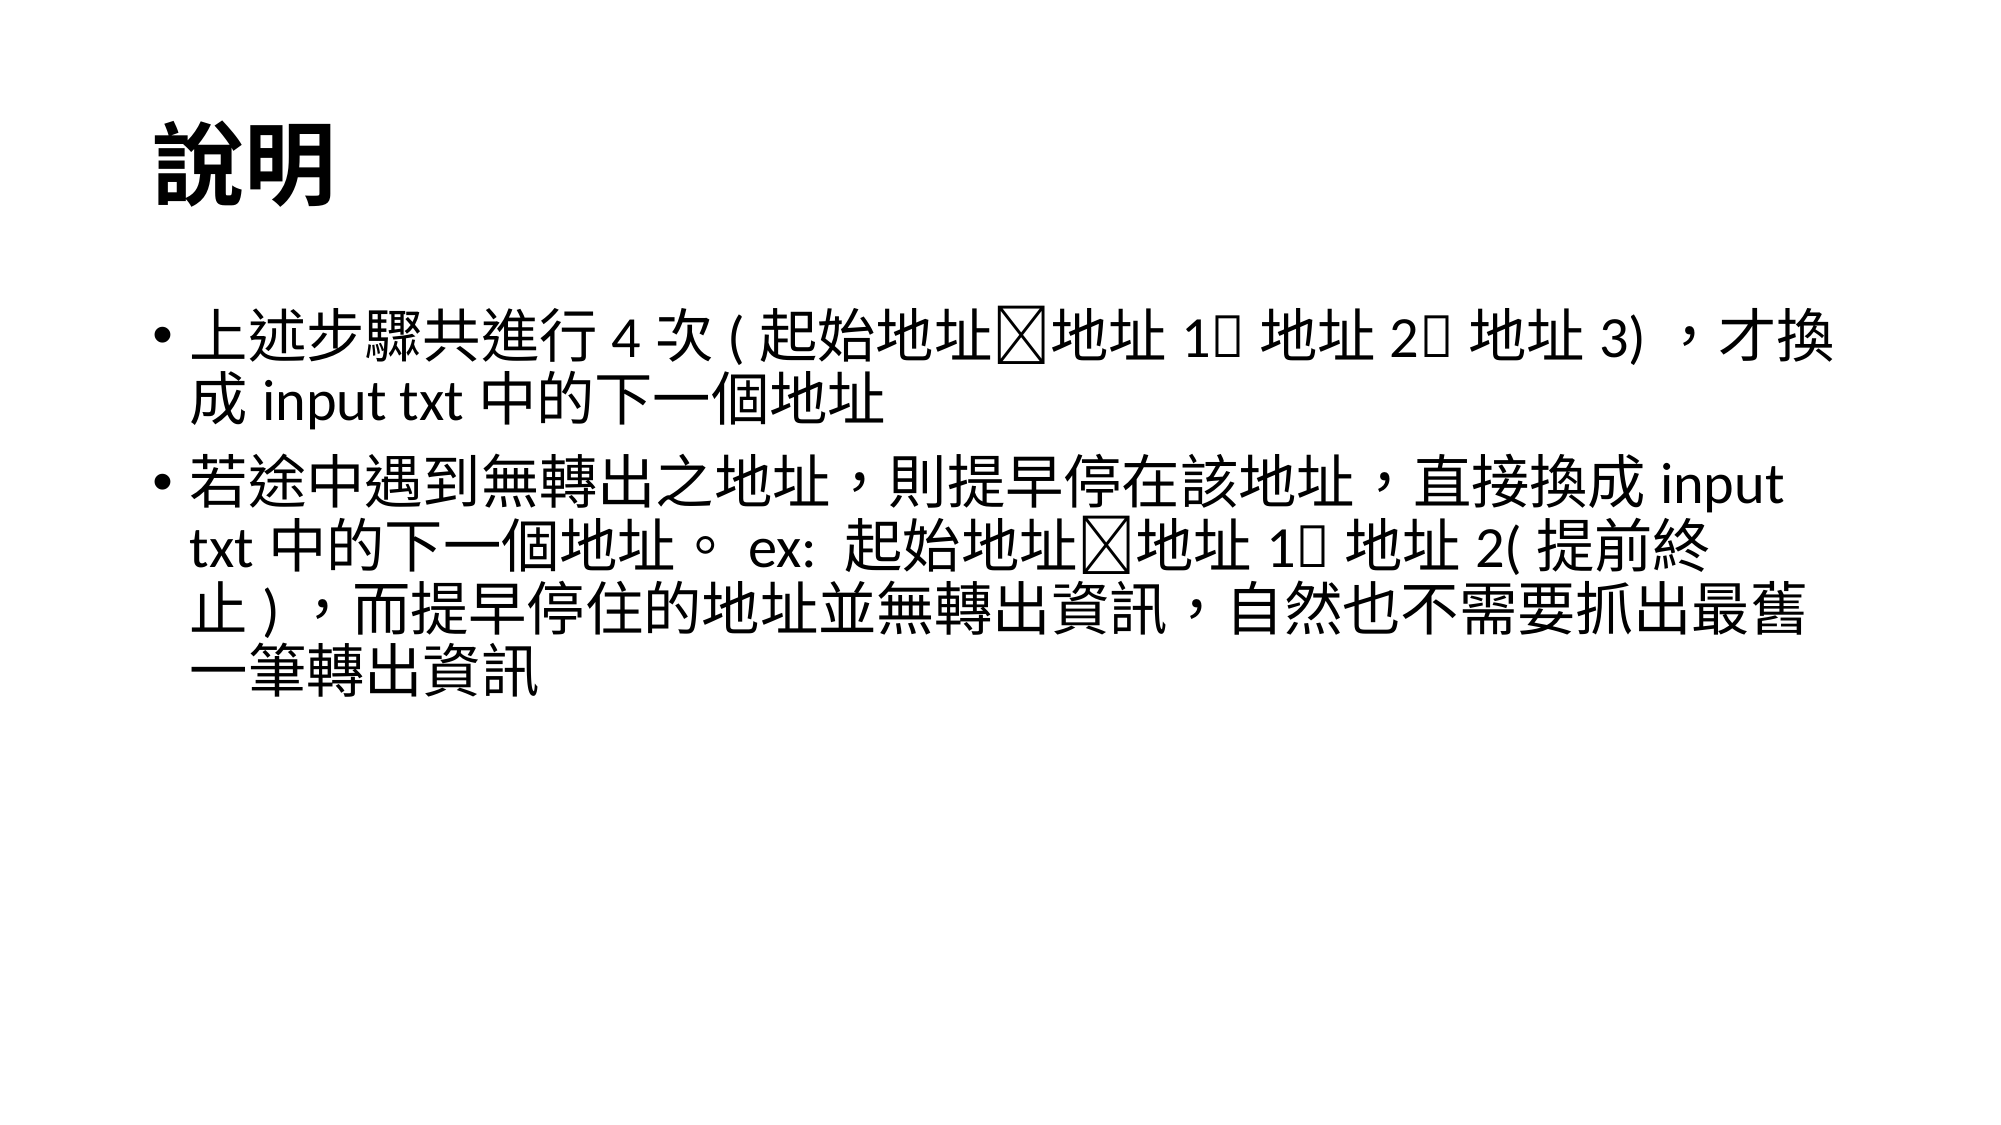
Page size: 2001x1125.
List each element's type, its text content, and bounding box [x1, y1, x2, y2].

title 說明 [137, 59, 1863, 278]
list 上述步驟共進行4次(起始地址地址1地址2地址3)，才換成input txt中的下一個地址 若途中遇到無轉出之地址，則提早停在該地址，直接換成input txt中的下一個地址。ex: 起始地址地址1地址2(提前終止)，而提早停住的地址並無轉出資訊，自然也不需要抓出最舊一筆轉出資訊 [137, 299, 1863, 1014]
